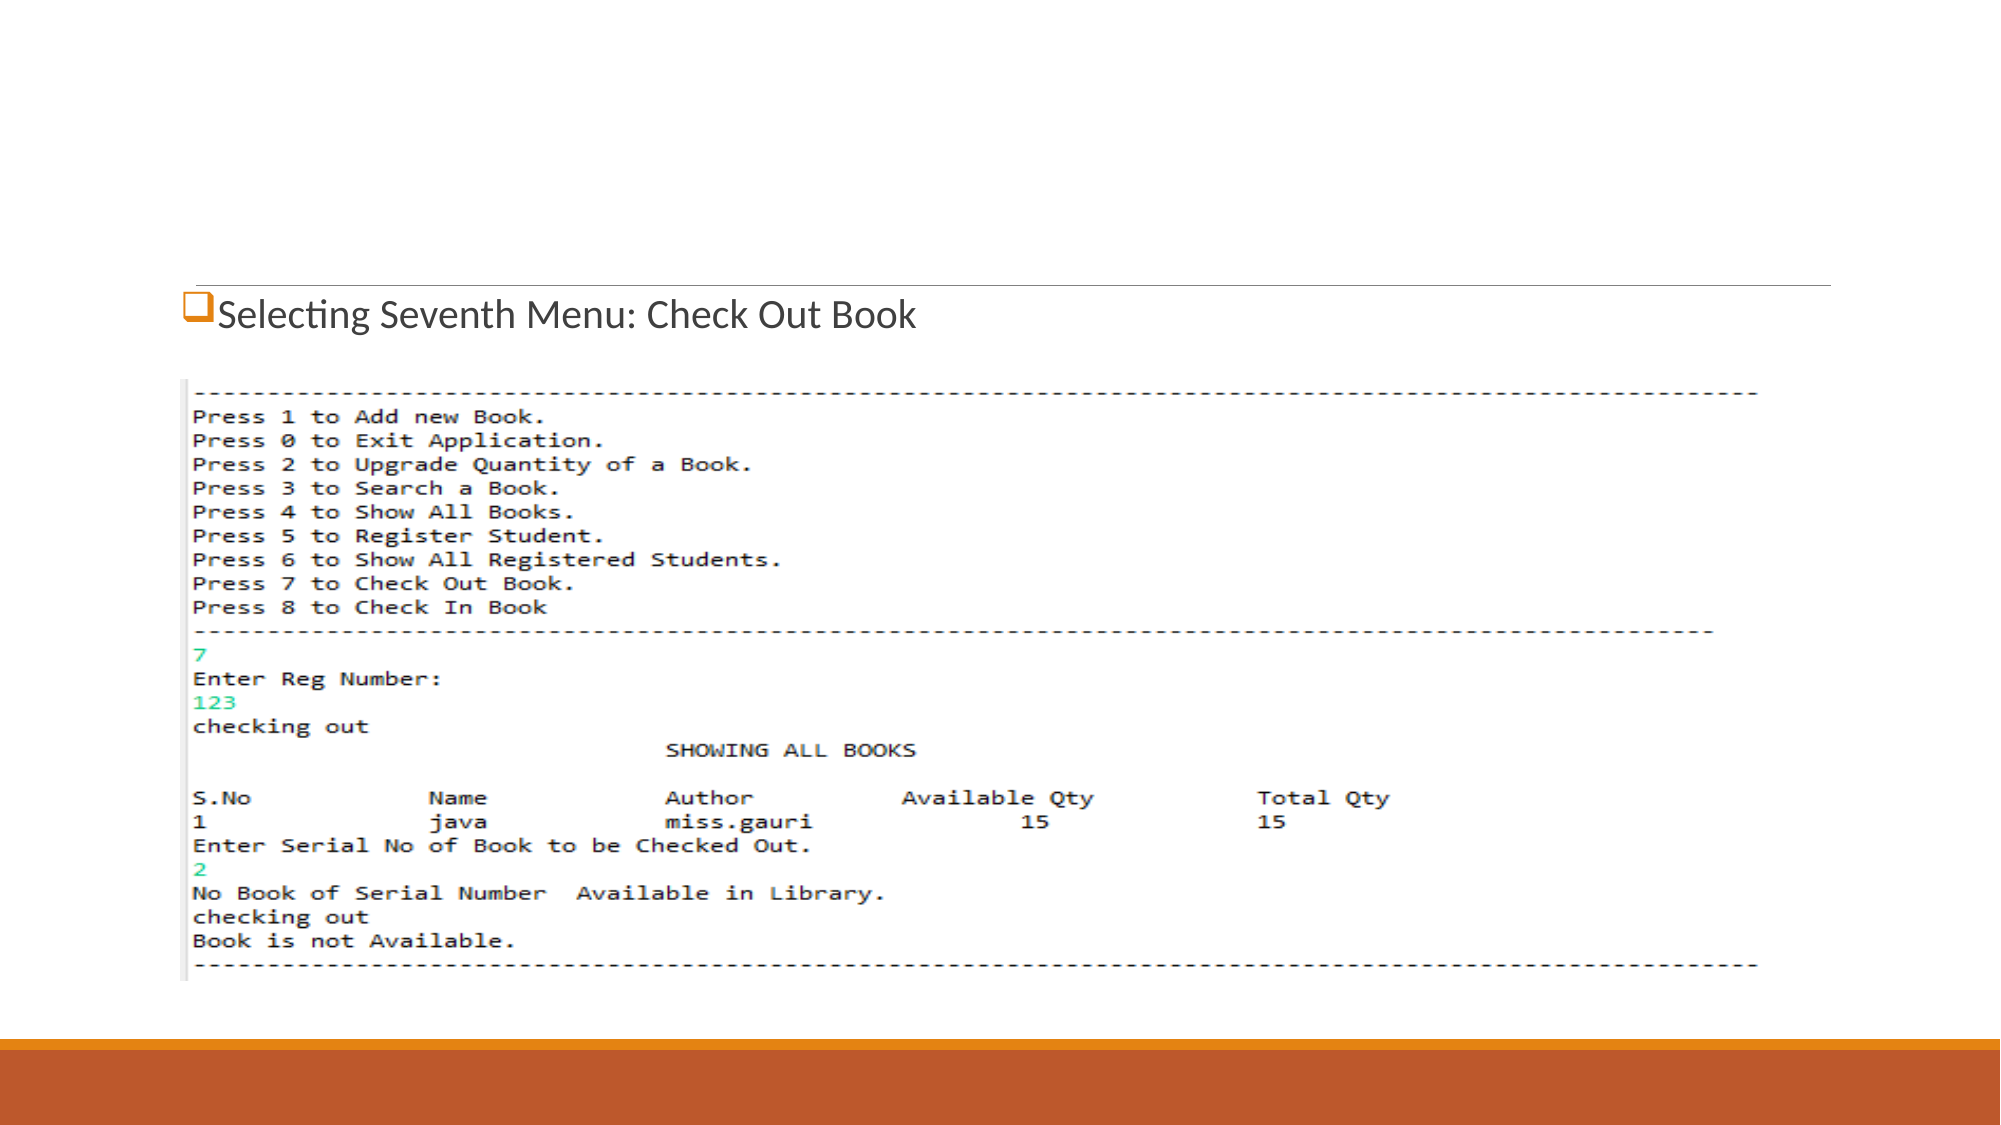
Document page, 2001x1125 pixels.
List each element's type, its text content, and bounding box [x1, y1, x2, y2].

picture [179, 378, 1831, 982]
list Selecting Seventh Menu: Check Out Book [180, 285, 1830, 376]
